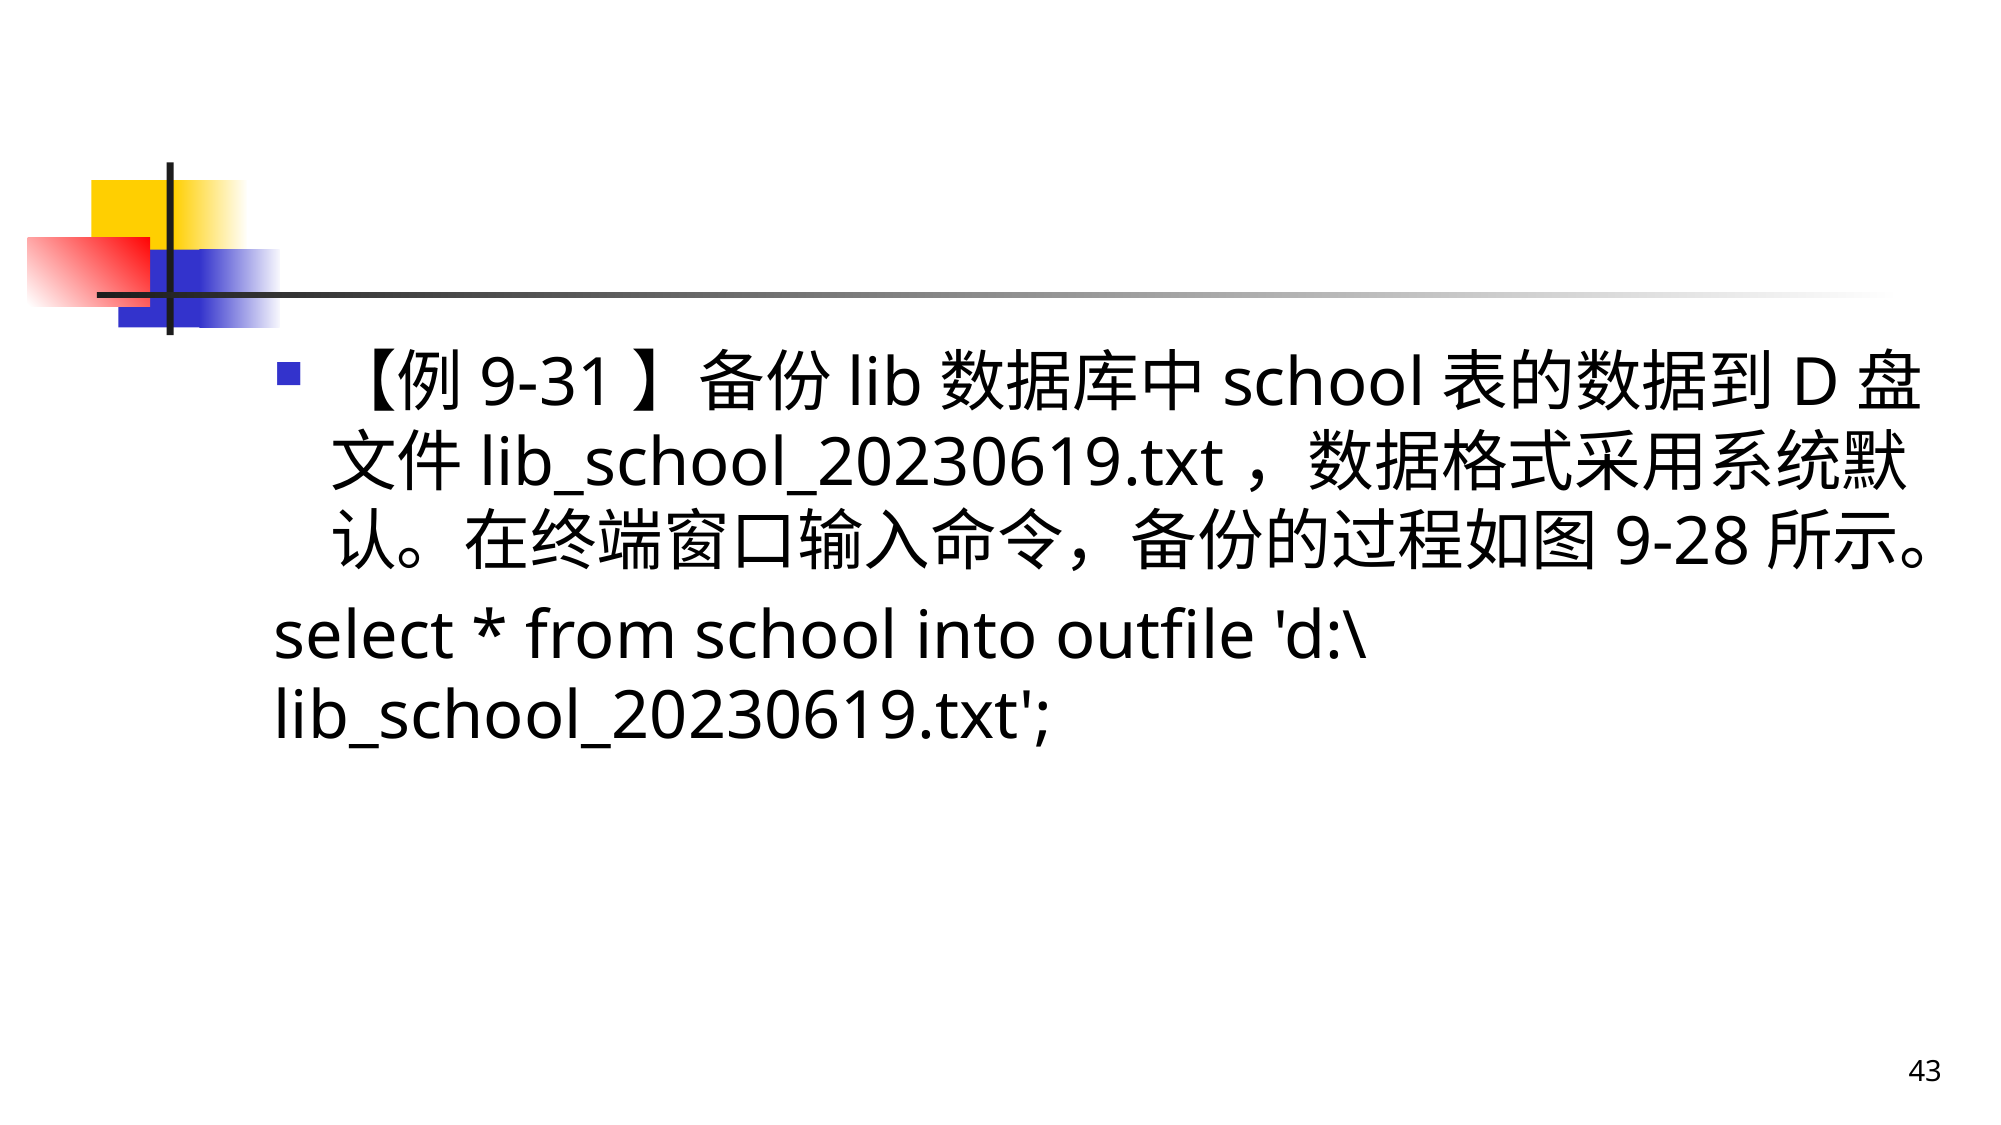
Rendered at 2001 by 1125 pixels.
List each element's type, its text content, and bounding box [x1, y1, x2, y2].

list 【例9-31】备份lib数据库中school表的数据到D盘文件lib_school_20230619.txt，数据格式采用系统默认。在终端窗口输入命令，备份的过程如图9-28所示。 select * from school into outfile 'd:\lib_school_20230619.txt'; [258, 331, 1959, 970]
slide_number 43 [1540, 1024, 1957, 1100]
